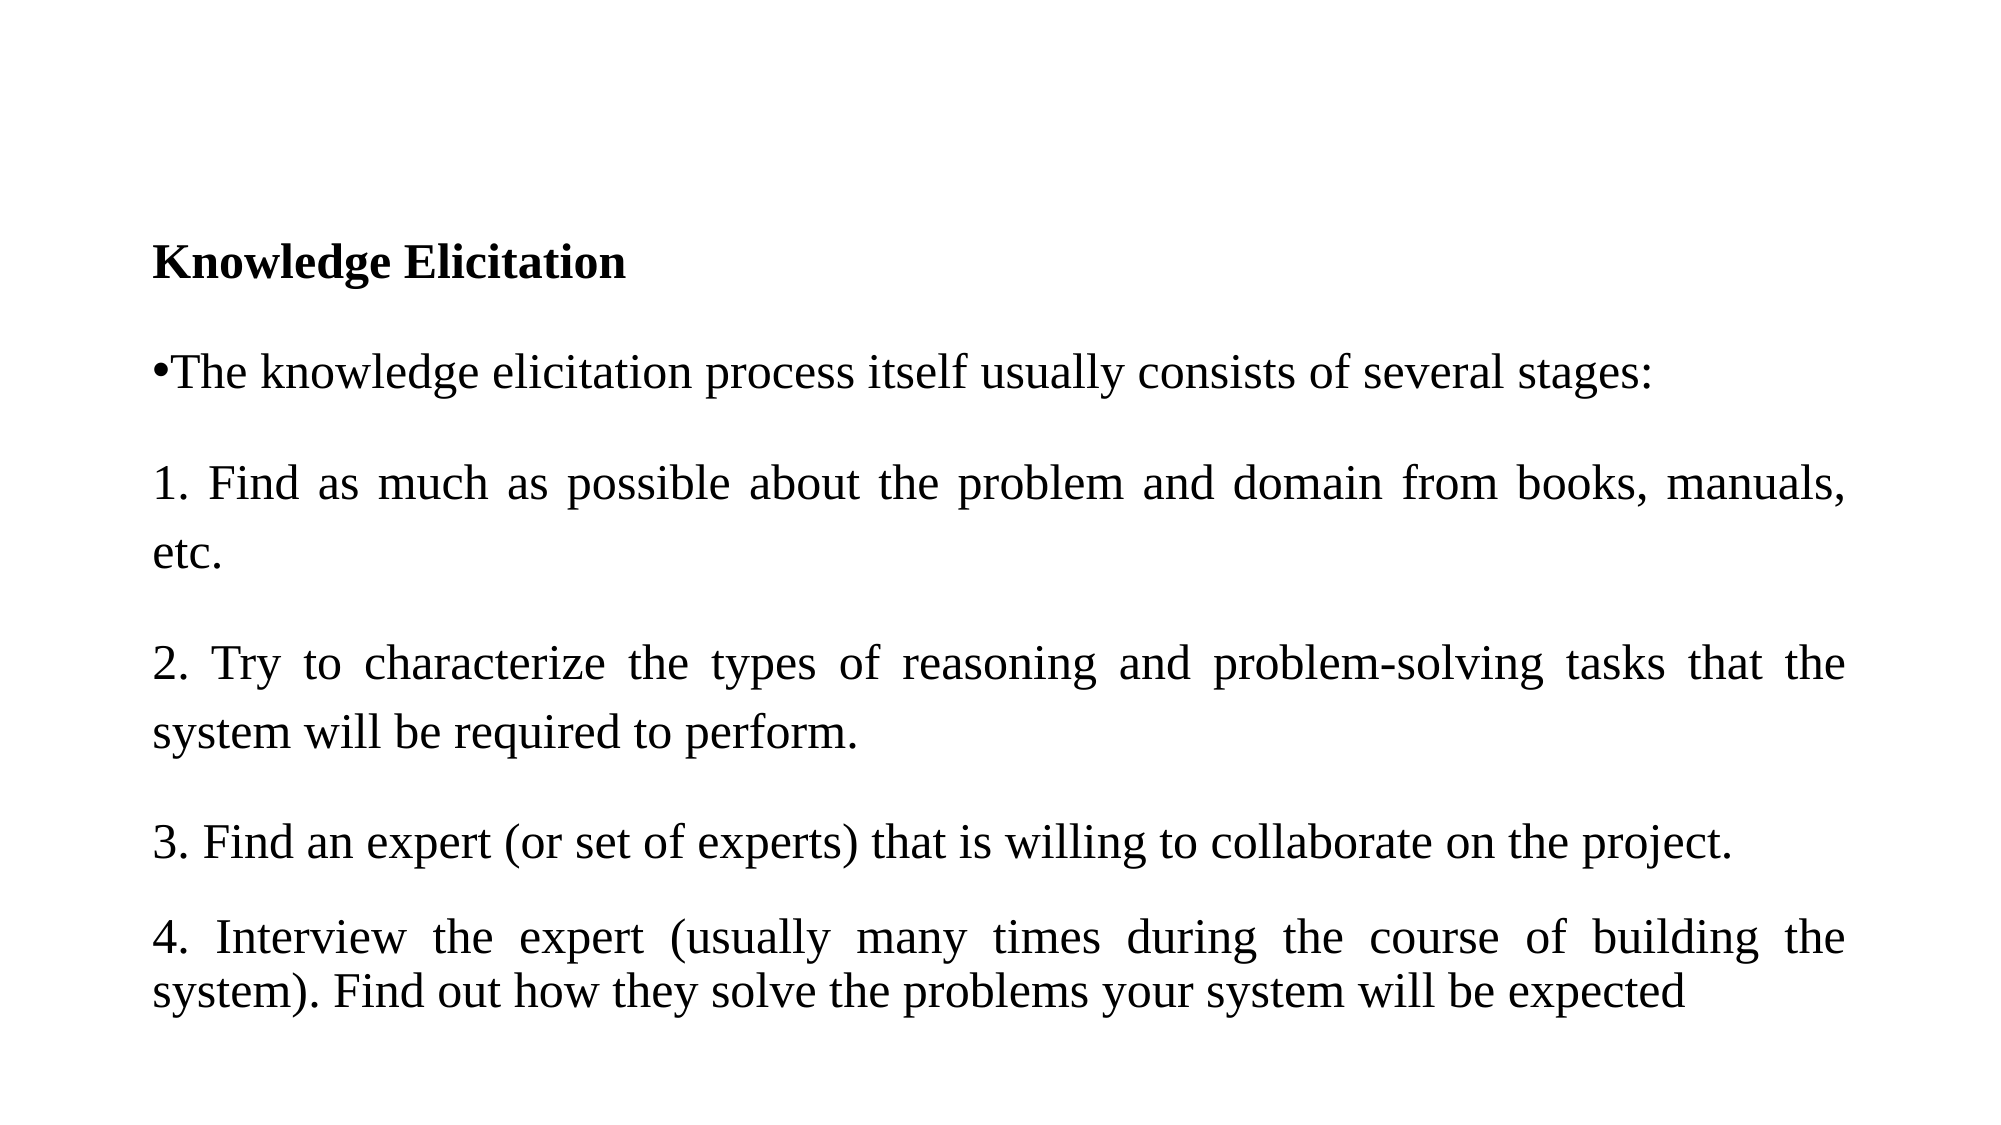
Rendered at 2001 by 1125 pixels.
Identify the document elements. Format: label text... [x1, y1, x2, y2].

list Knowledge Elicitation The knowledge elicitation process itself usually consists of several stages: 1. Find as much as possible about the problem and domain from books, manuals, etc. 2. Try to characterize the types of reasoning and problem-solving tasks that the system will be required to perform. 3. Find an expert (or set of experts) that is willing to collaborate on the project. 4. Interview the expert (usually many times during the course of building the system). Find out how they solve the problems your system will be expected [137, 211, 1863, 1014]
